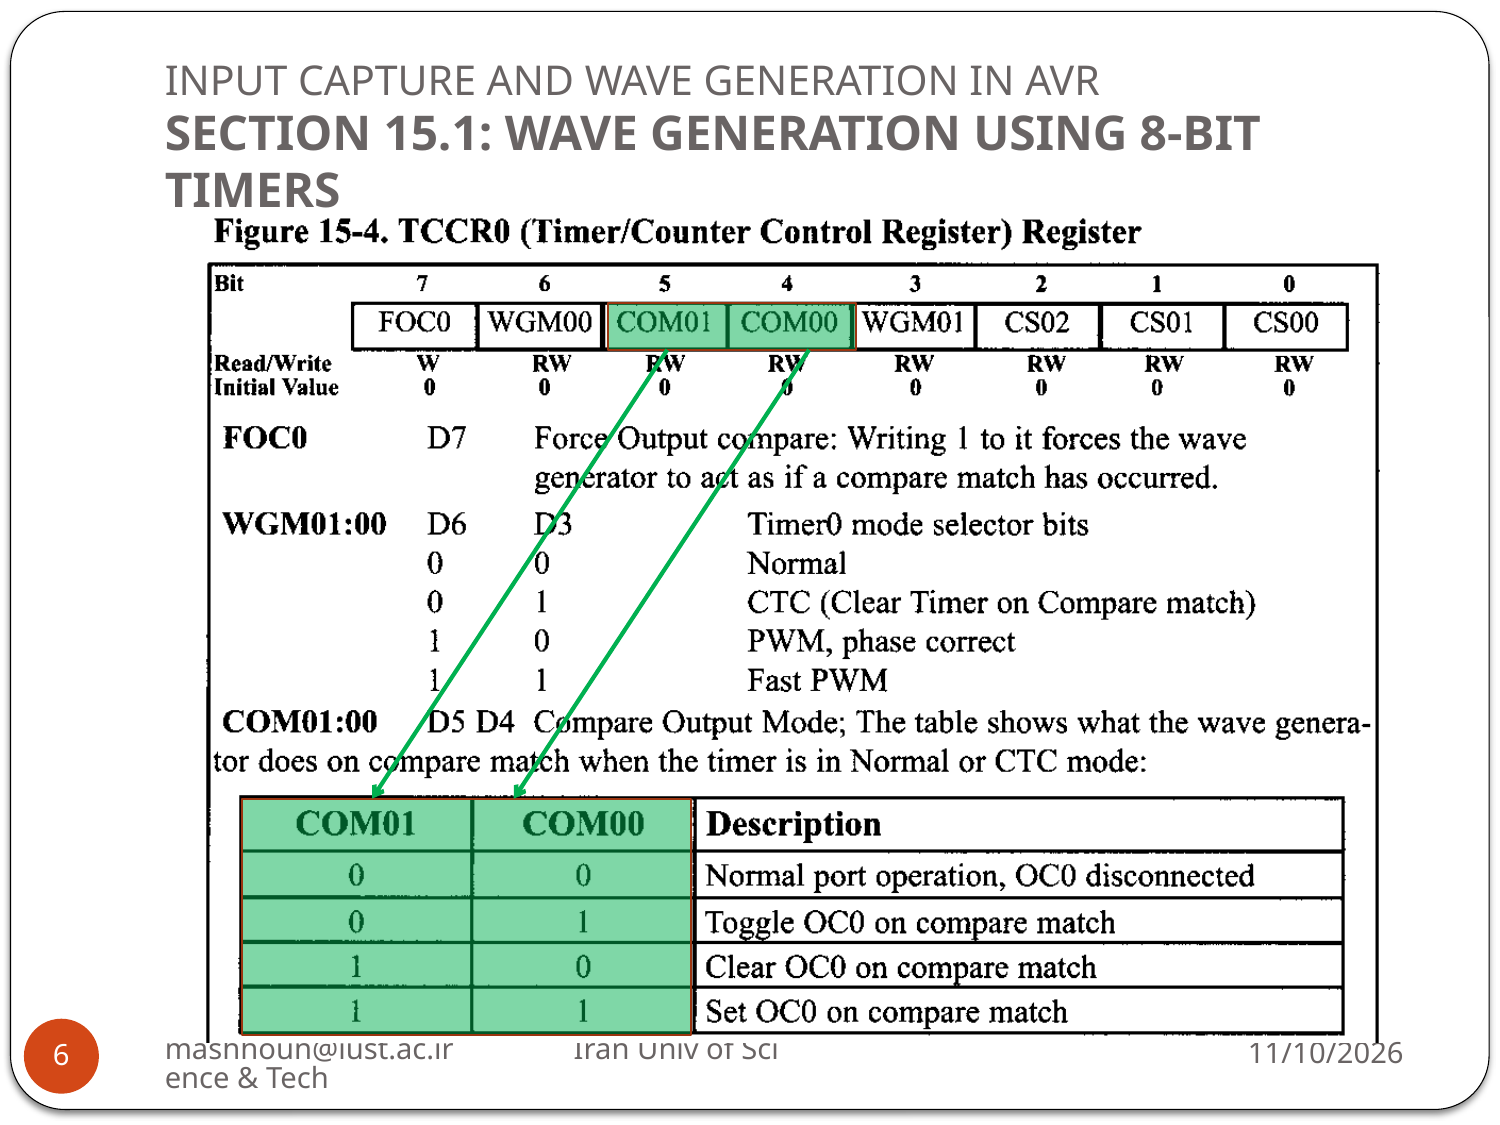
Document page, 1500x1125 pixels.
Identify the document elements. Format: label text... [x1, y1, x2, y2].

footer mashhoun@iust.ac.ir Iran Univ of Science & Tech [150, 1012, 800, 1088]
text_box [371, 349, 512, 799]
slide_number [1012, 1015, 1419, 1094]
title INPUT CAPTURE AND WAVE GENERATION IN AVR SECTION 15.1: WAVE GENERATION USING 8-BIT TIMERS [150, 45, 1425, 233]
picture [198, 214, 1383, 1044]
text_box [513, 349, 810, 799]
slide_number 6 [23, 1018, 99, 1094]
